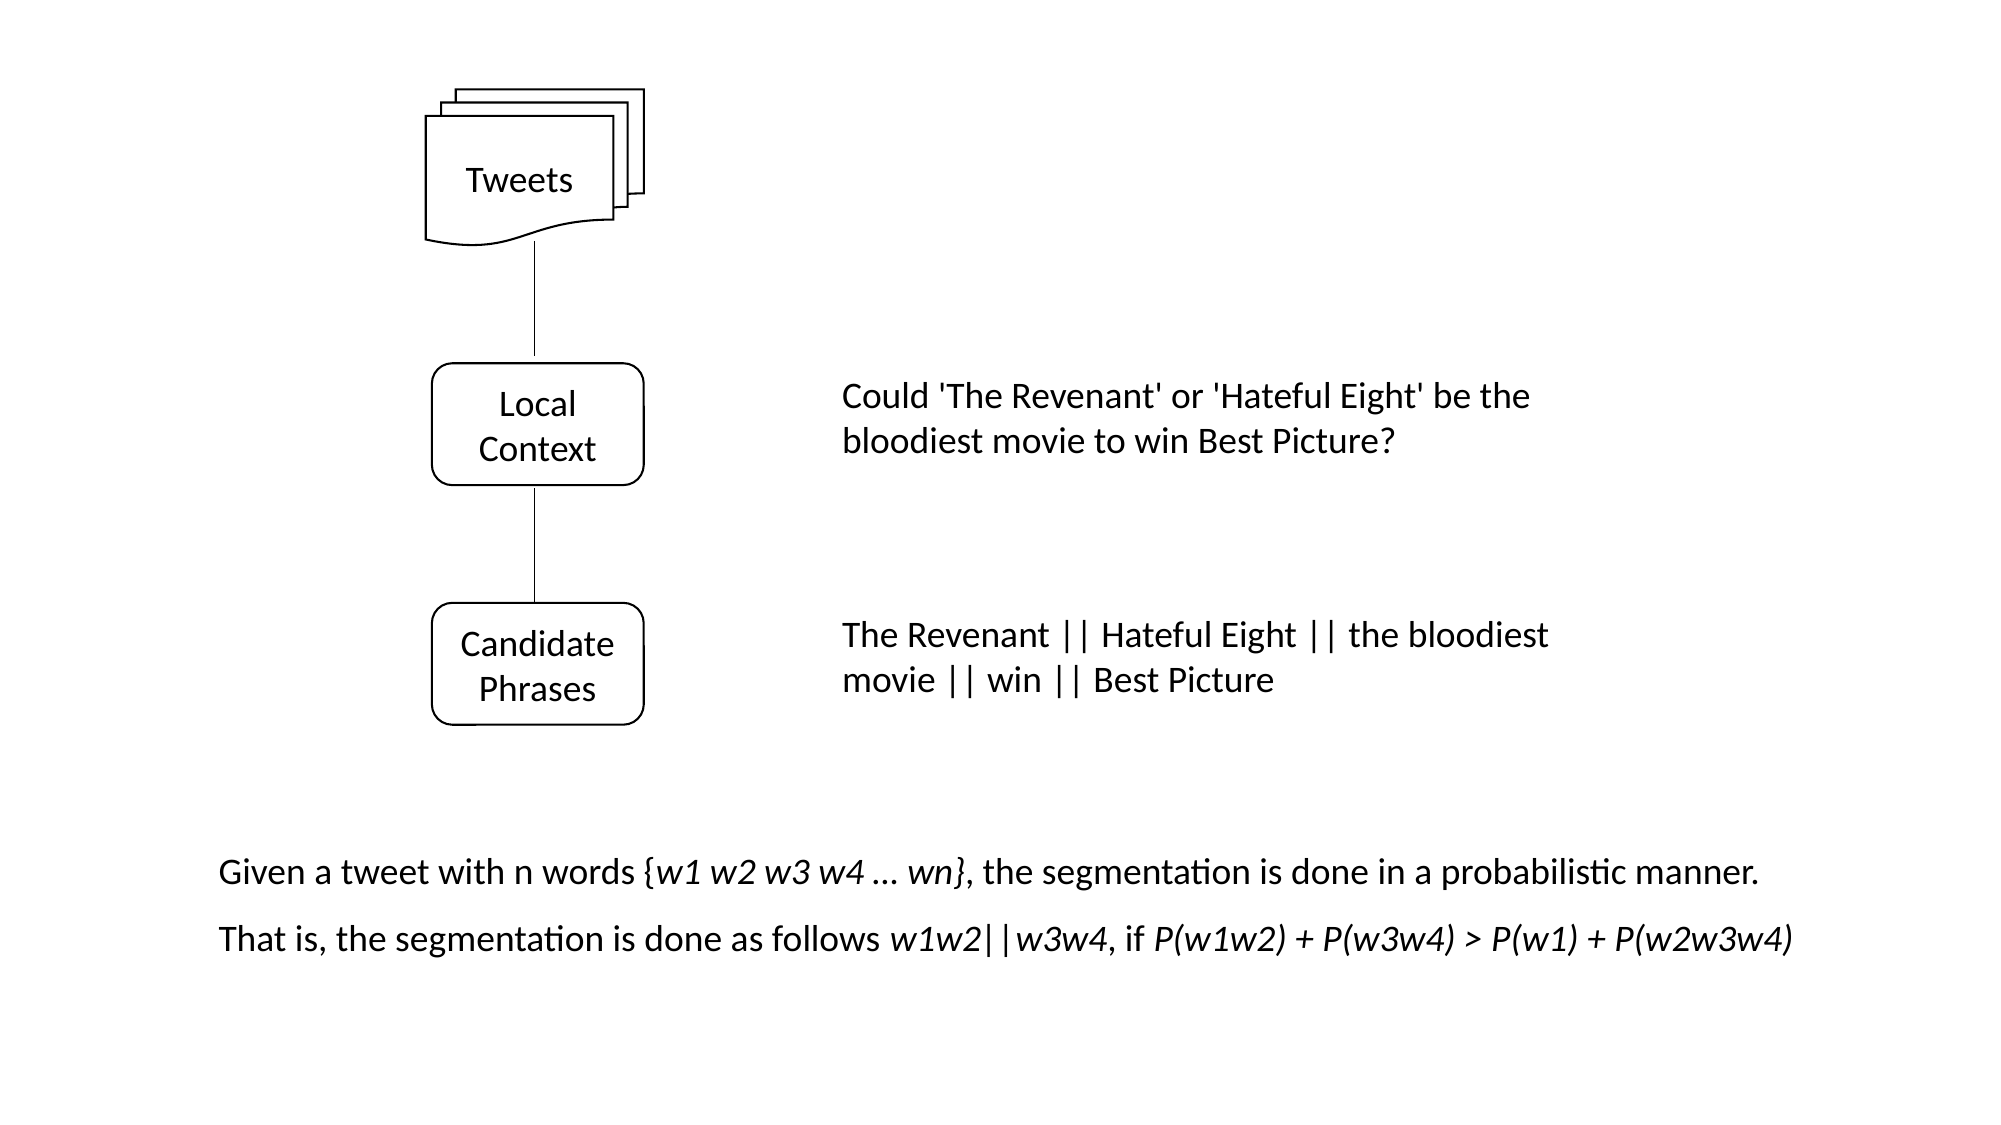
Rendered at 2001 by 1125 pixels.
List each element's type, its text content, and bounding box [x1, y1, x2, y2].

text_box Local Context [430, 362, 645, 487]
text_box The Revenant || Hateful Eight || the bloodiest movie || win || Best Picture [827, 602, 1578, 708]
text_box That is, the segmentation is done as follows w1w2||w3w4, if P(w1w2) + P(w3w4) > P(w1) + P(w2w3w4) [203, 906, 1809, 967]
text_box Could 'The Revenant' or 'Hateful Eight' be the bloodiest movie to win Best Picture? [827, 363, 1578, 468]
text_box Tweets [424, 88, 645, 247]
text_box Candidate Phrases [430, 601, 645, 726]
text_box Given a tweet with n words {w1 w2 w3 w4 … wn}, the segmentation is done in a probabilistic manner. [203, 839, 1793, 900]
